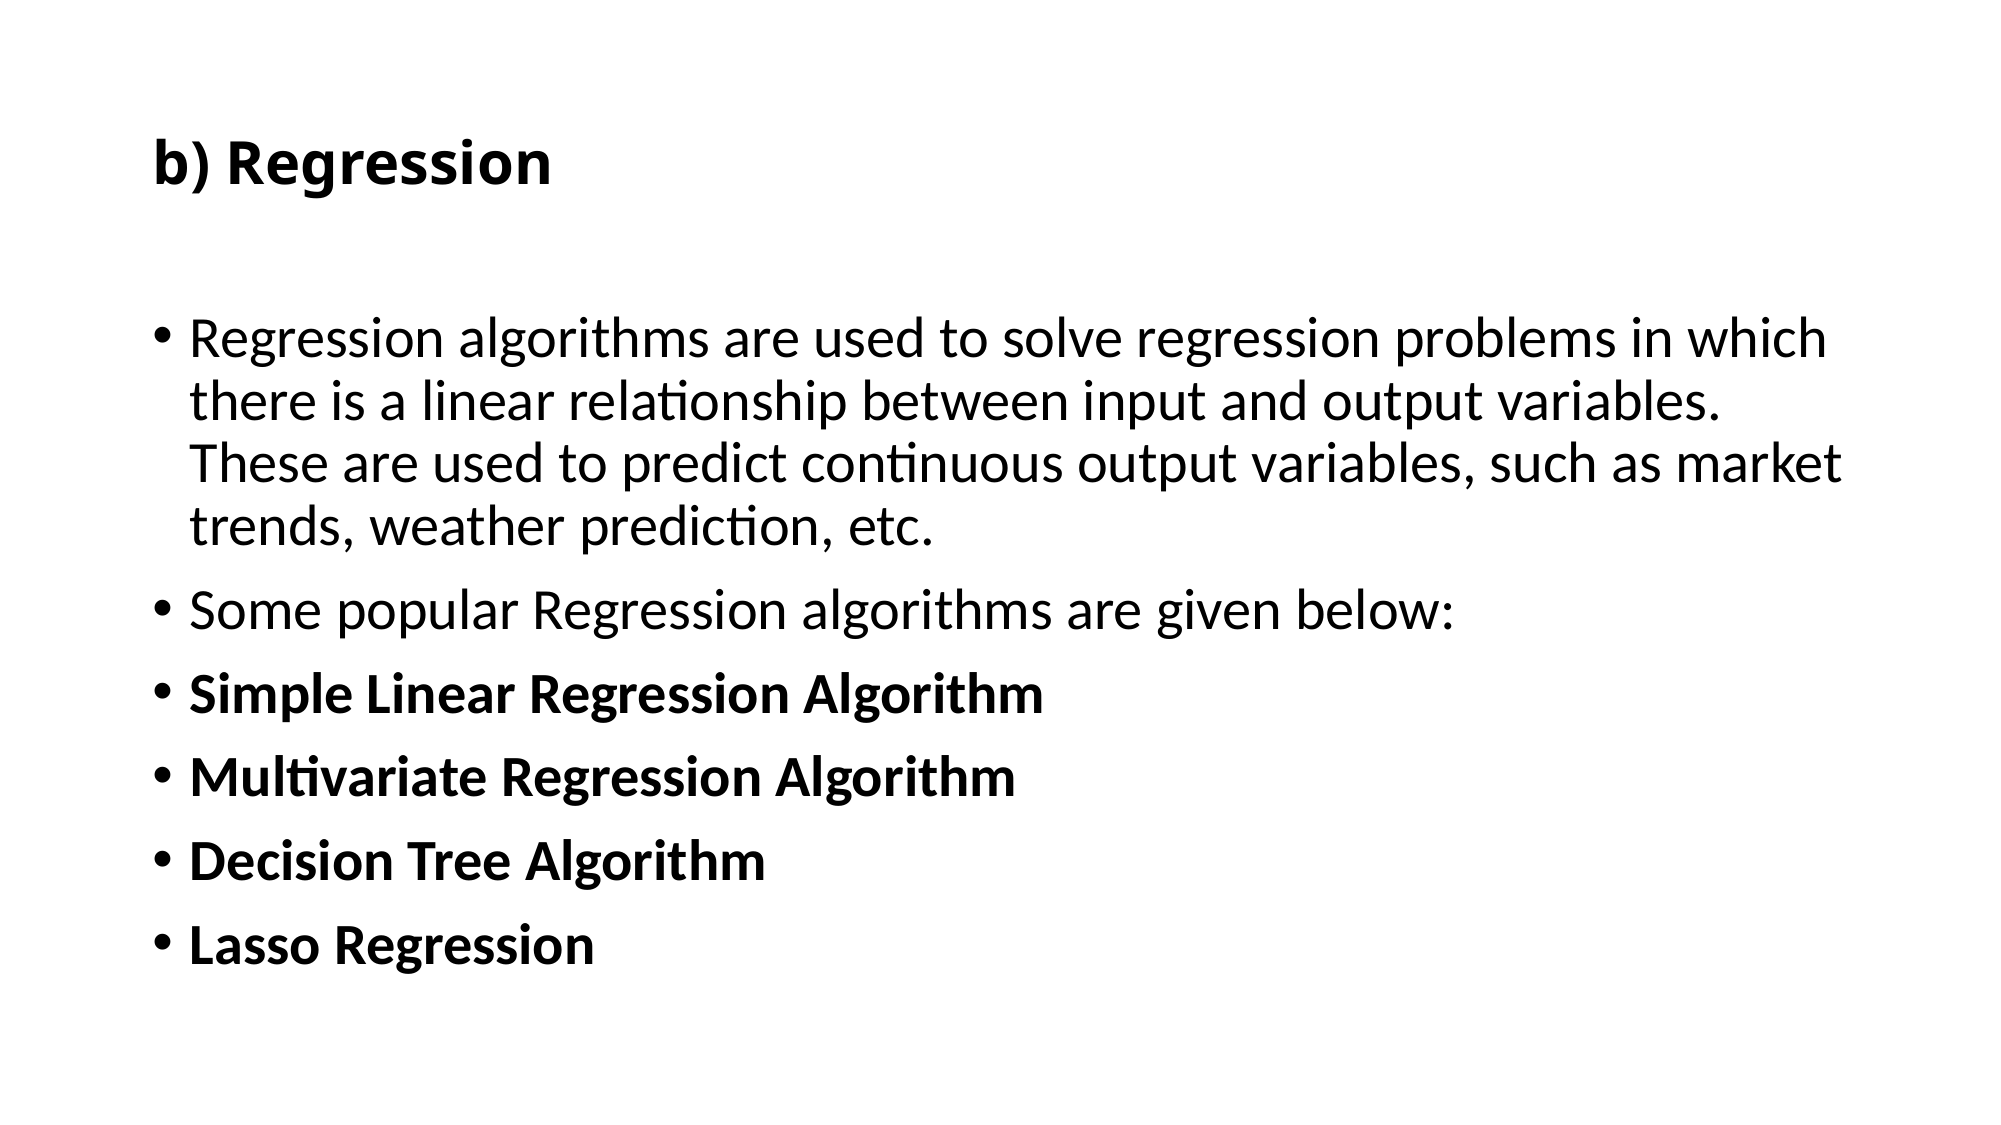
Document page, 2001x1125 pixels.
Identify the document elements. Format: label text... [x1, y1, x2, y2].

title b) Regression [137, 59, 1863, 278]
list Regression algorithms are used to solve regression problems in which there is a linear relationship between input and output variables. These are used to predict continuous output variables, such as market trends, weather prediction, etc. Some popular Regression algorithms are given below: Simple Linear Regression Algorithm Multivariate Regression Algorithm Decision Tree Algorithm Lasso Regression [137, 299, 1863, 1014]
